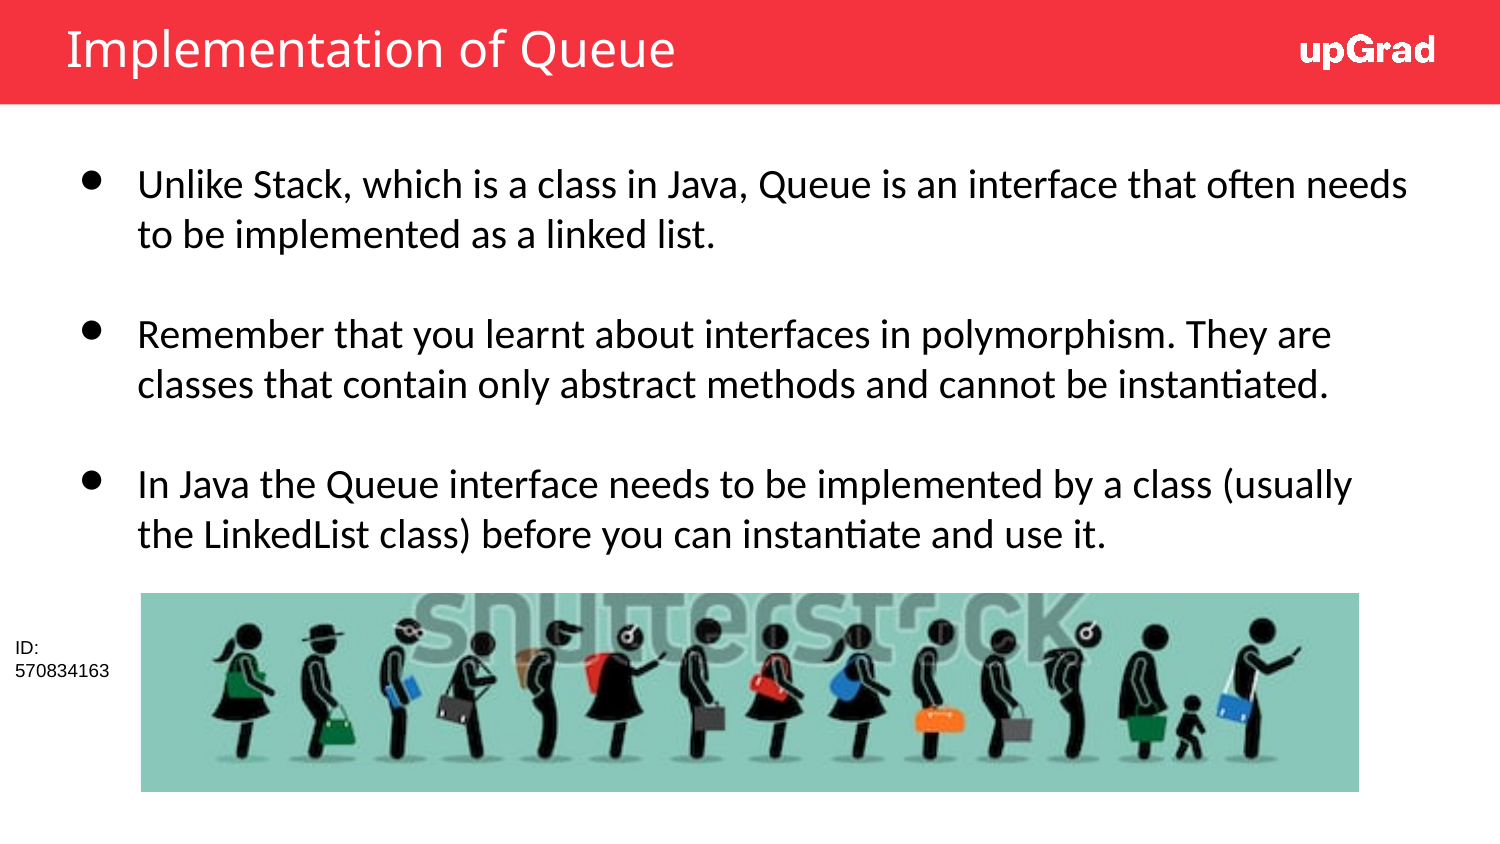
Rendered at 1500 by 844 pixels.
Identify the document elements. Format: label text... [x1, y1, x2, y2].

title Implementation of Queue [63, 15, 1203, 80]
text_box ID: 570834163 [0, 621, 135, 749]
text_box Unlike Stack, which is a class in Java, Queue is an interface that often needs to be implemented as a linked list. Remember that you learnt about interfaces in polymorphism. They are classes that contain only abstract methods and cannot be instantiated. In Java the Queue interface needs to be implemented by a class (usually the LinkedList class) before you can instantiate and use it. [47, 141, 1435, 270]
text_box [0, 0, 1500, 105]
picture [140, 593, 1360, 792]
text_box [1300, 34, 1435, 71]
